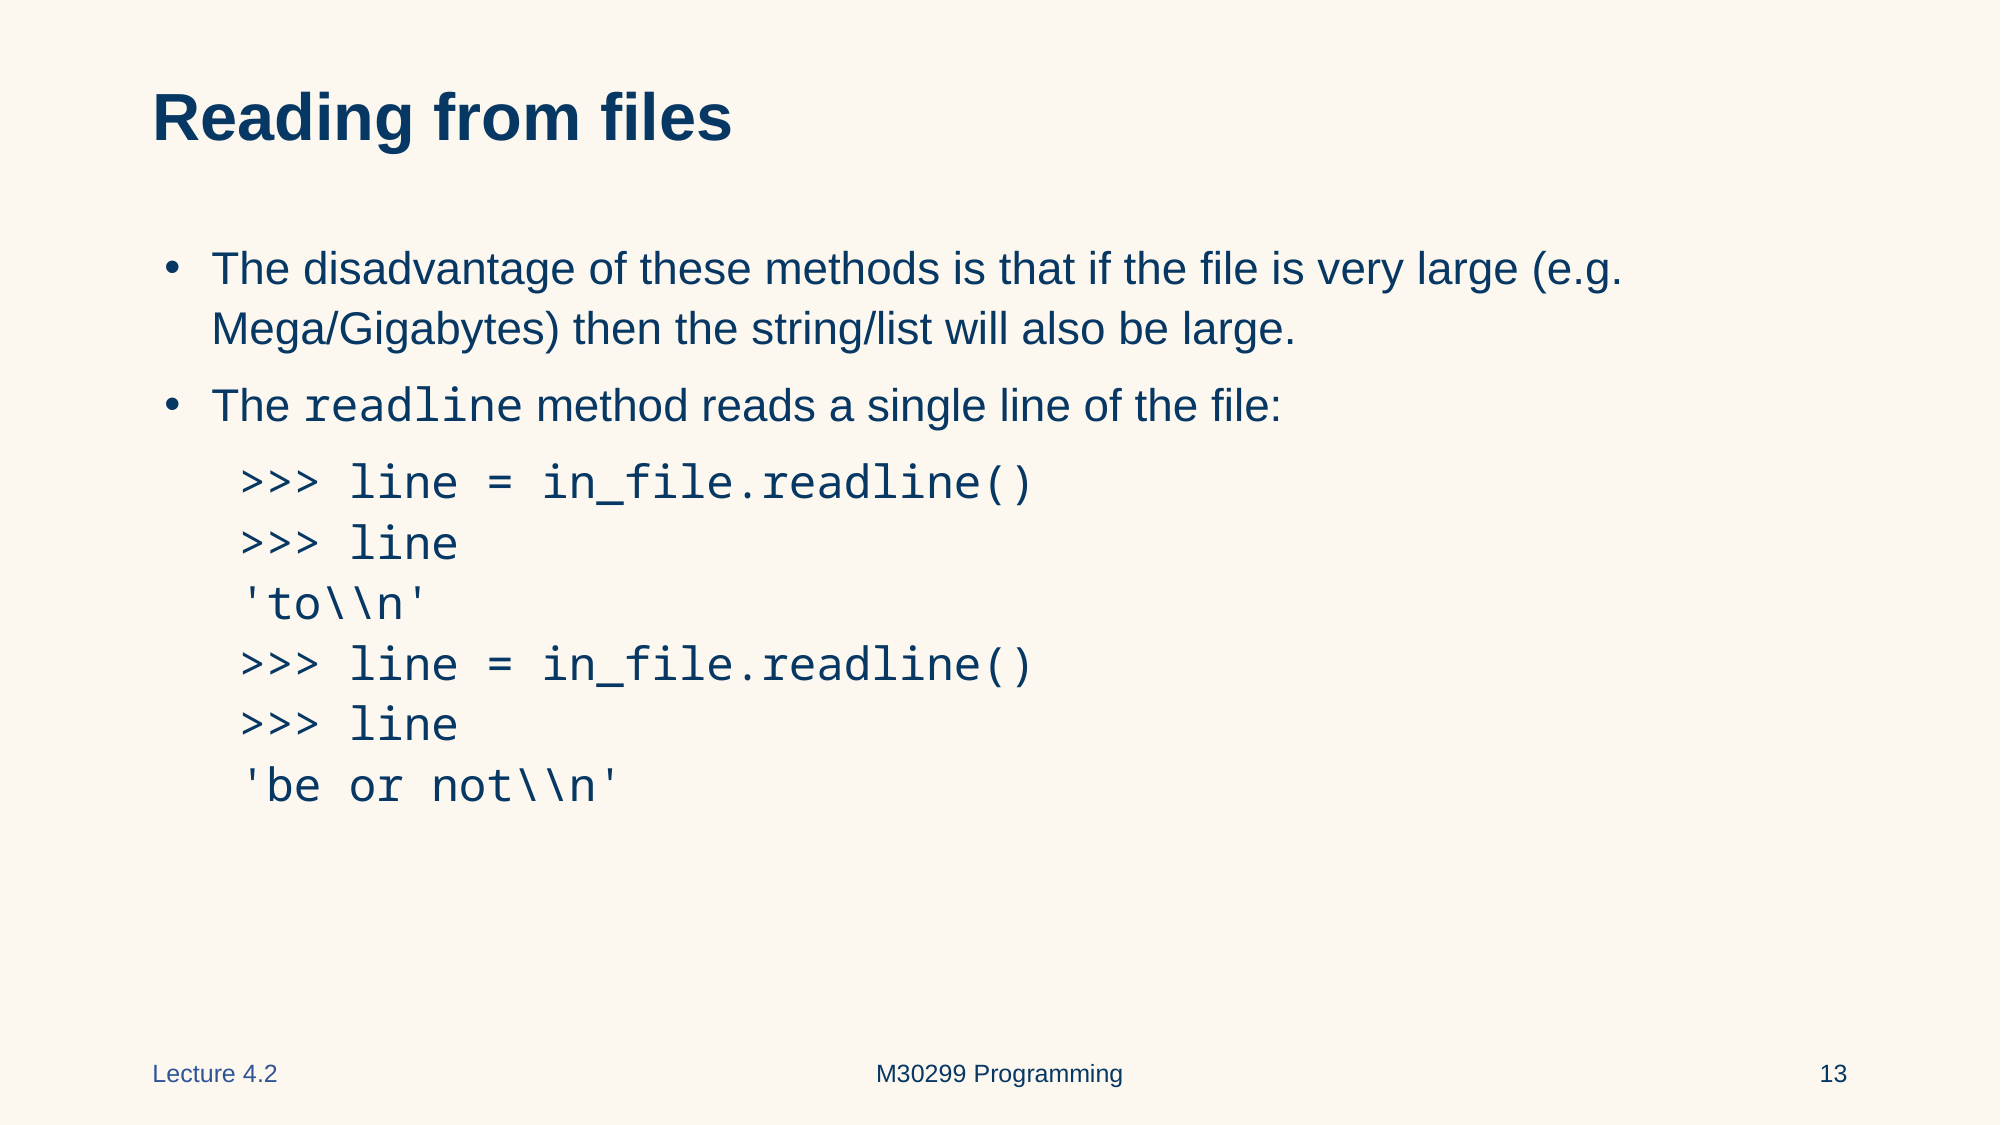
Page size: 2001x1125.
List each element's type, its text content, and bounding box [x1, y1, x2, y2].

title Reading from files [137, 59, 1863, 179]
footer M30299 Programming [662, 1042, 1338, 1103]
slide_number ‹#› [1412, 1042, 1863, 1103]
list The disadvantage of these methods is that if the file is very large (e.g. Mega/Gigabytes) then the string/list will also be large. The readline method reads a single line of the file: >>> line = in_file.readline() >>> line 'to\\n' >>> line = in_file.readline() >>> line 'be or not\\n' [137, 225, 1863, 1014]
slide_number Lecture 4.2 [137, 1042, 588, 1103]
